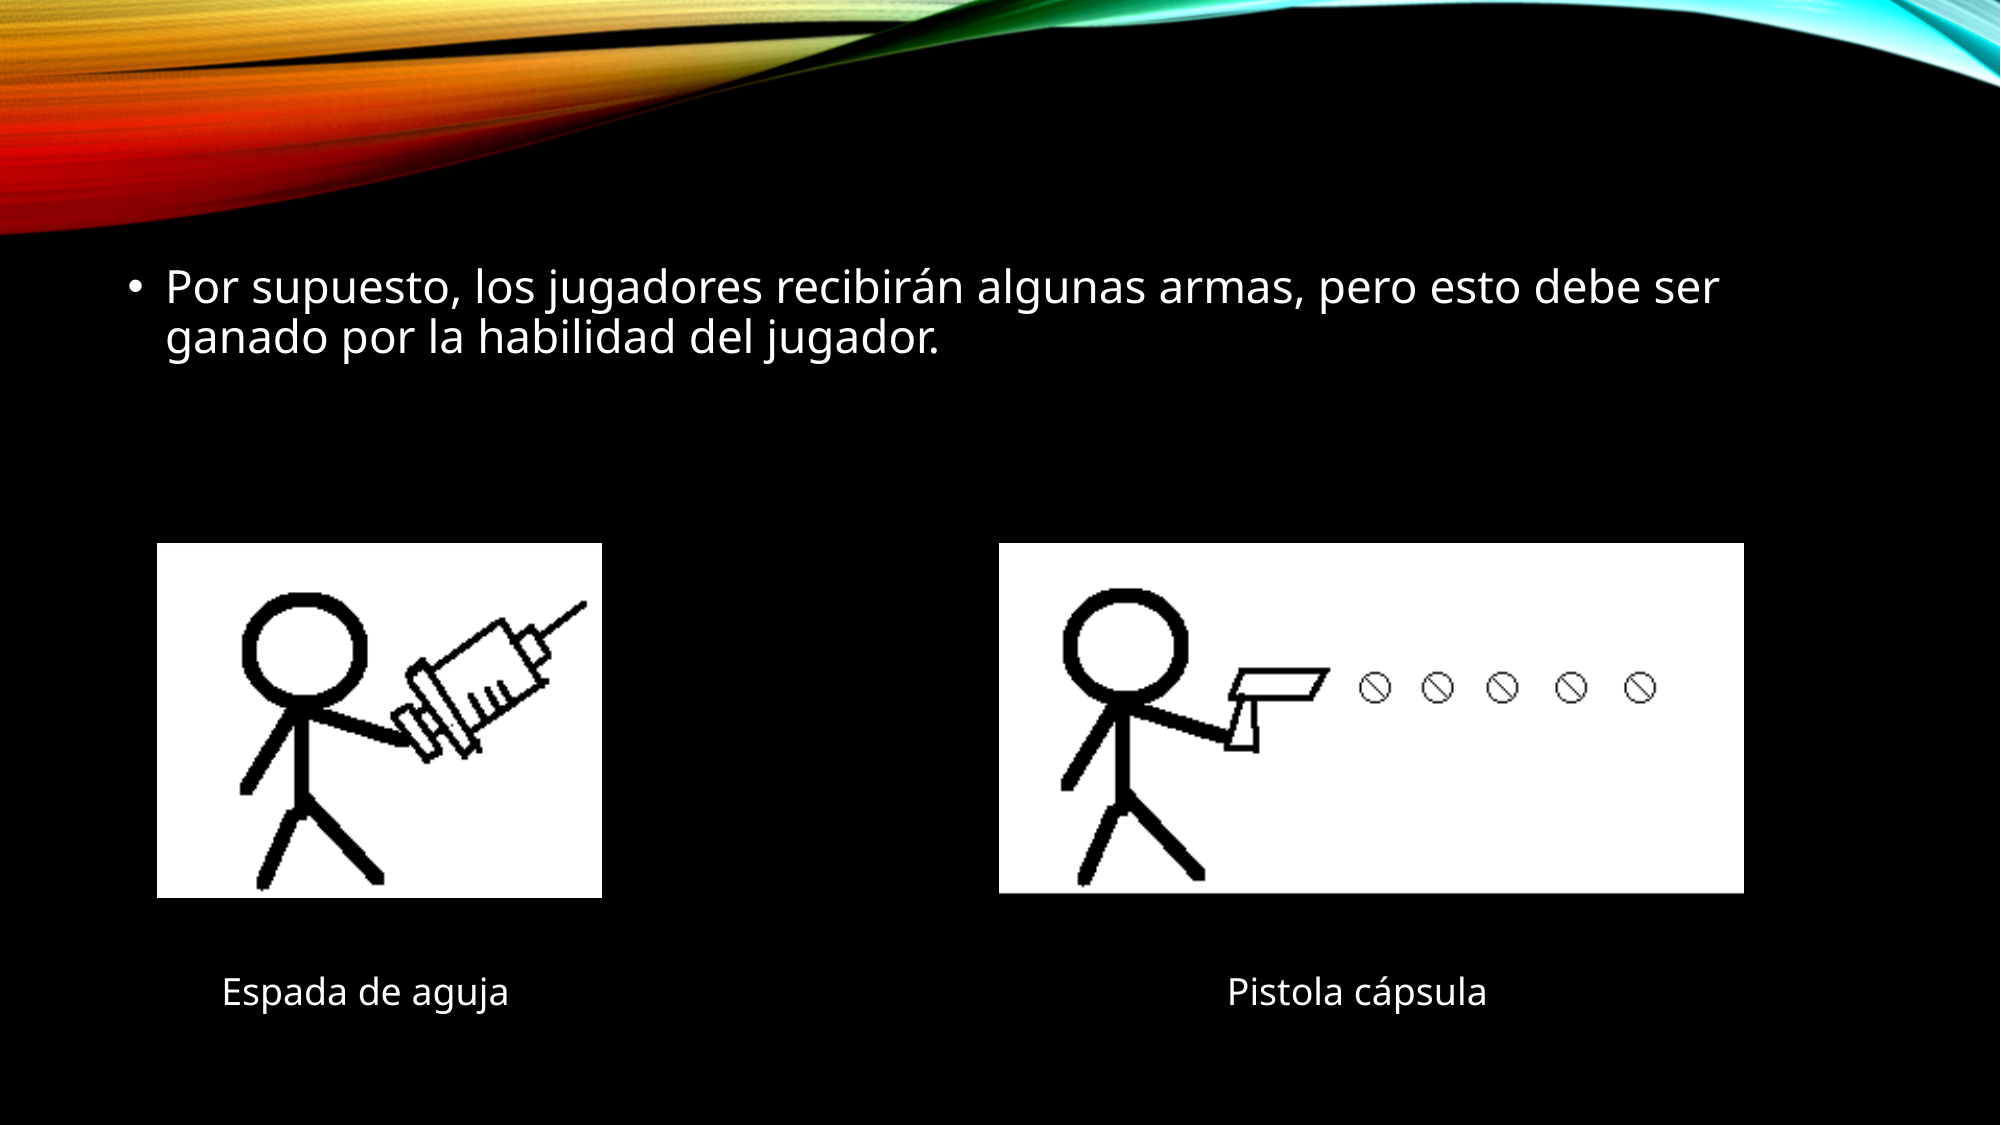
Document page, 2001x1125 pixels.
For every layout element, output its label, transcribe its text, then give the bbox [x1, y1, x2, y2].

text_box Pistola cápsula [1212, 960, 1567, 1021]
picture [999, 543, 1744, 896]
text_box Espada de aguja [206, 960, 584, 1021]
picture [157, 543, 602, 898]
list Por supuesto, los jugadores recibirán algunas armas, pero esto debe ser ganado por la habilidad del jugador. [112, 256, 1888, 917]
picture [0, 0, 2000, 237]
